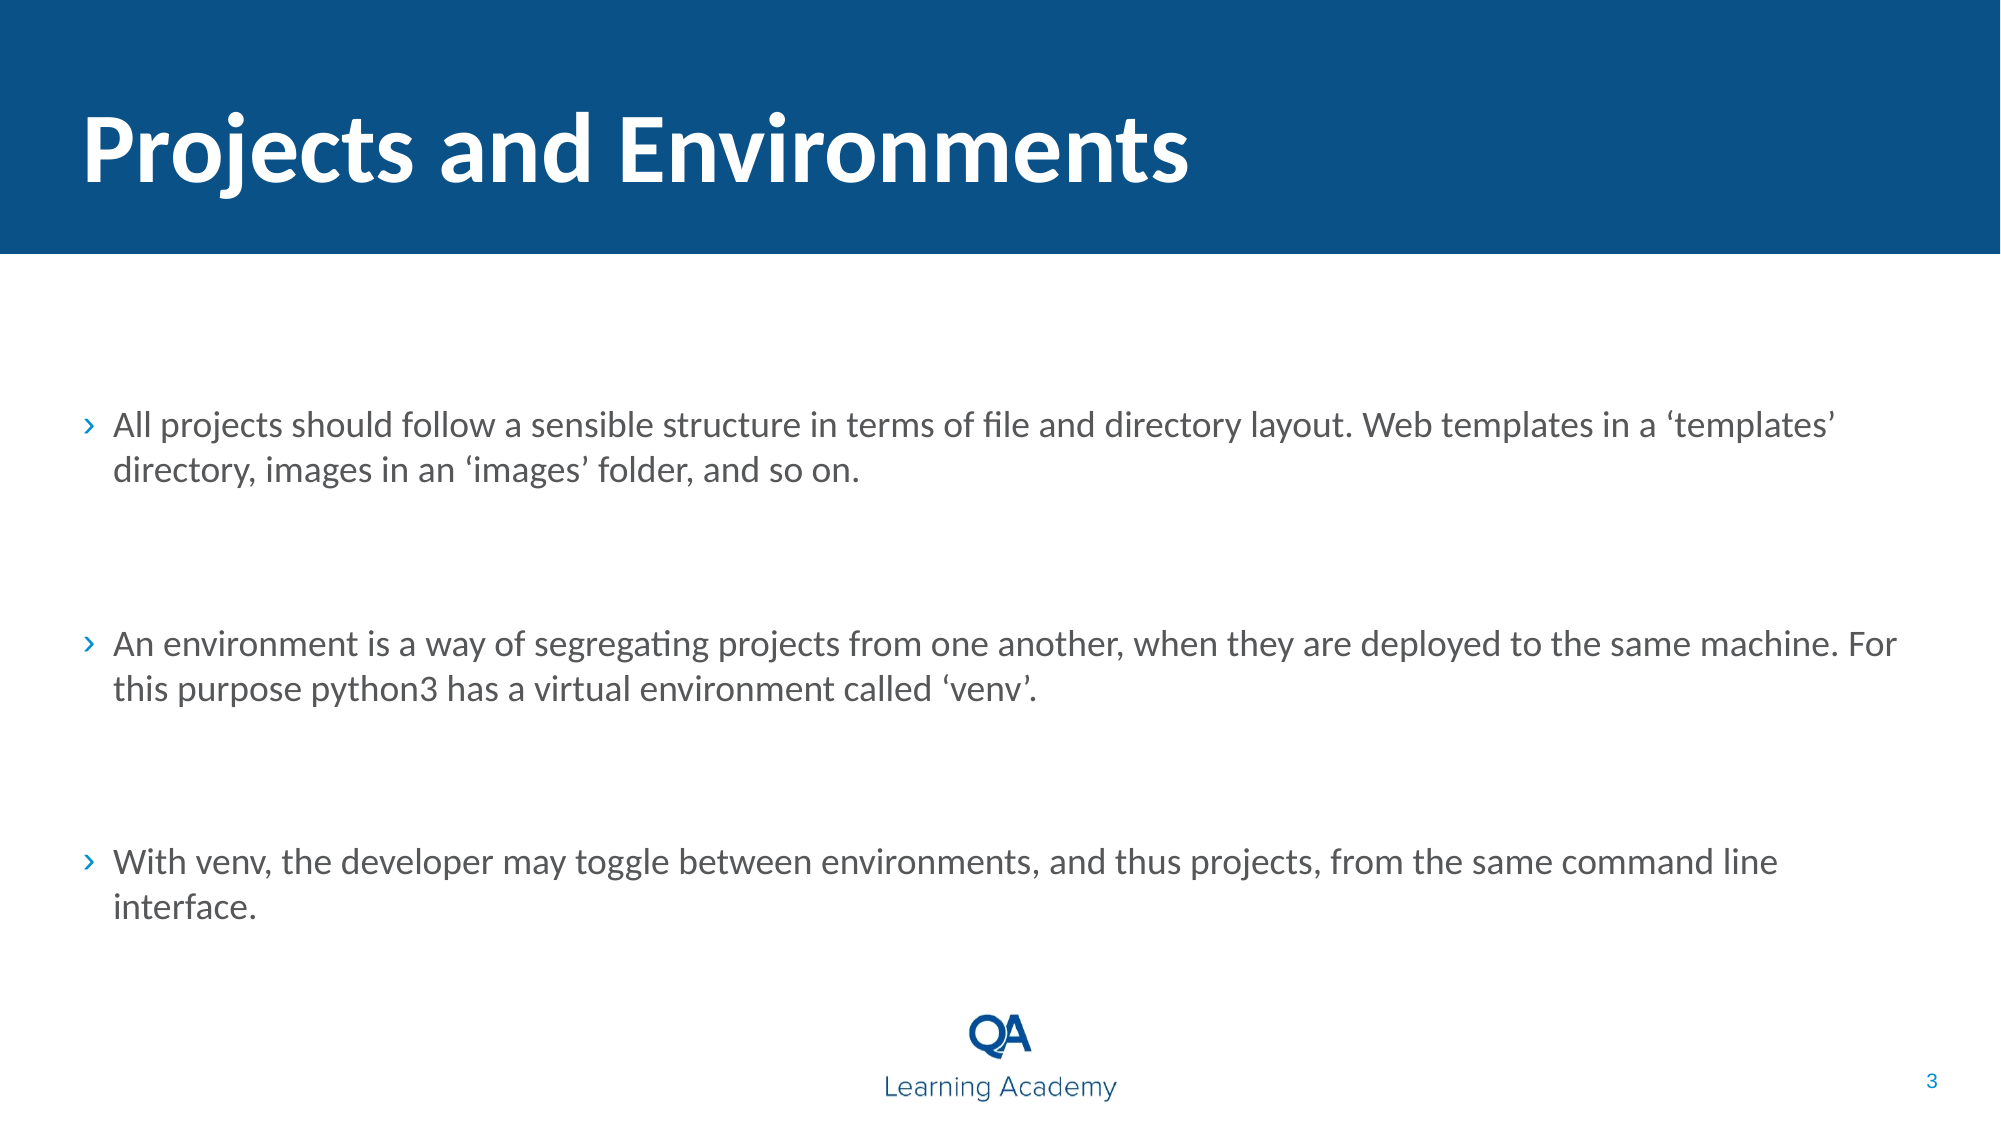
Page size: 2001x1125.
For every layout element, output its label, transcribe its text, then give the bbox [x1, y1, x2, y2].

text_box All projects should follow a sensible structure in terms of file and directory layout. Web templates in a ‘templates’ directory, images in an ‘images’ folder, and so on. An environment is a way of segregating projects from one another, when they are deployed to the same machine. For this purpose python3 has a virtual environment called ‘venv’. With venv, the developer may toggle between environments, and thus projects, from the same command line interface. [67, 306, 1939, 999]
picture [869, 999, 1131, 1125]
text_box Projects and Environments [67, 20, 1961, 210]
